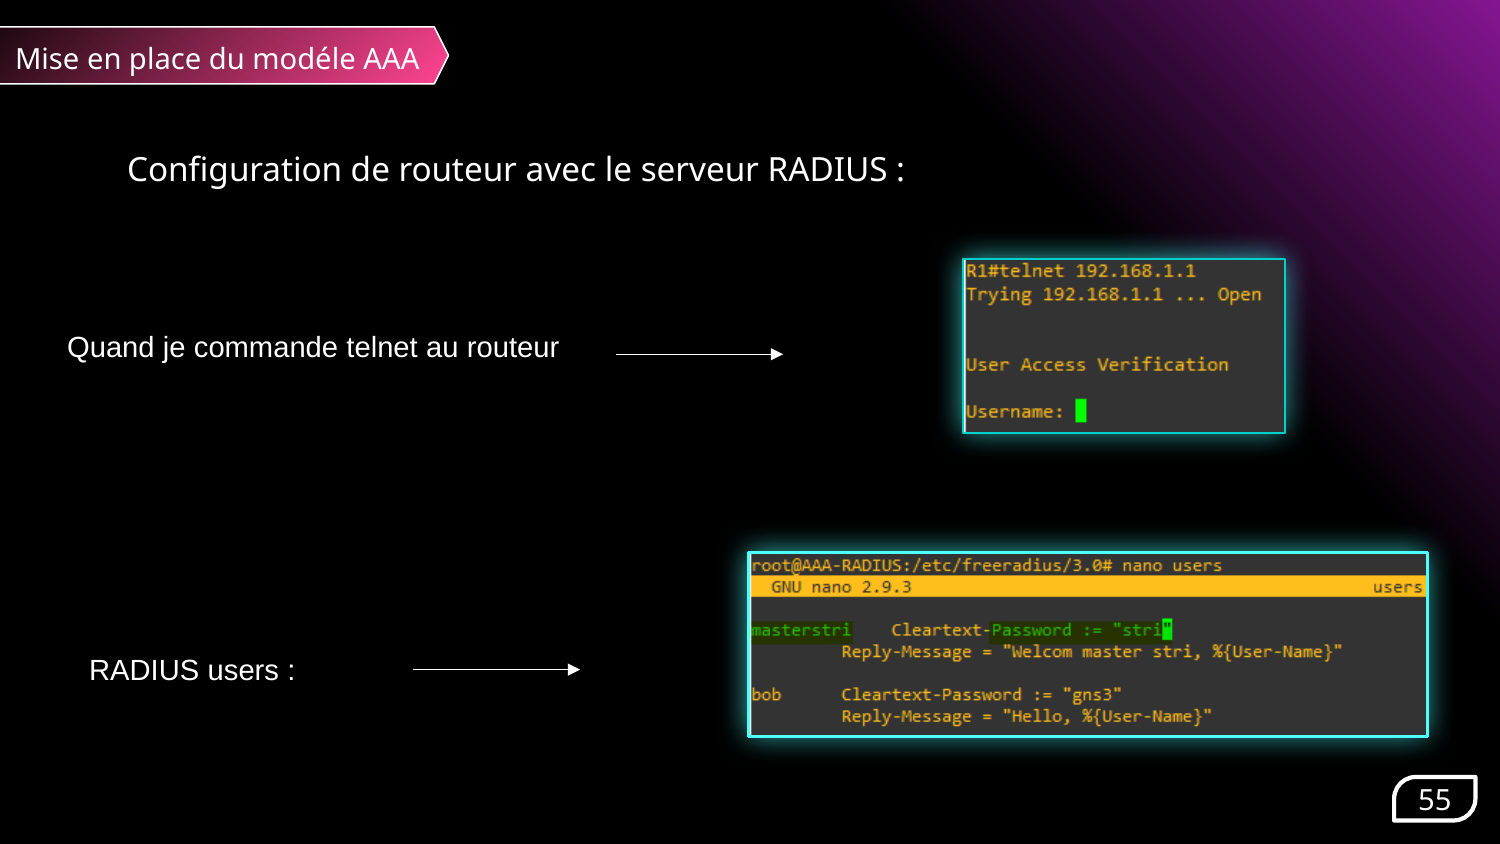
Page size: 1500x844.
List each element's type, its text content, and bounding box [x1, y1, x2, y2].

picture [749, 553, 1426, 735]
text_box Quand je commande telnet au routeur [52, 320, 616, 371]
text_box Configuration de routeur avec le serveur RADIUS : [112, 140, 933, 196]
text_box Mise en place du modéle AAA [0, 22, 538, 91]
text_box RADIUS users : [74, 644, 323, 695]
picture [963, 259, 1285, 433]
text_box 55 [1392, 774, 1478, 823]
